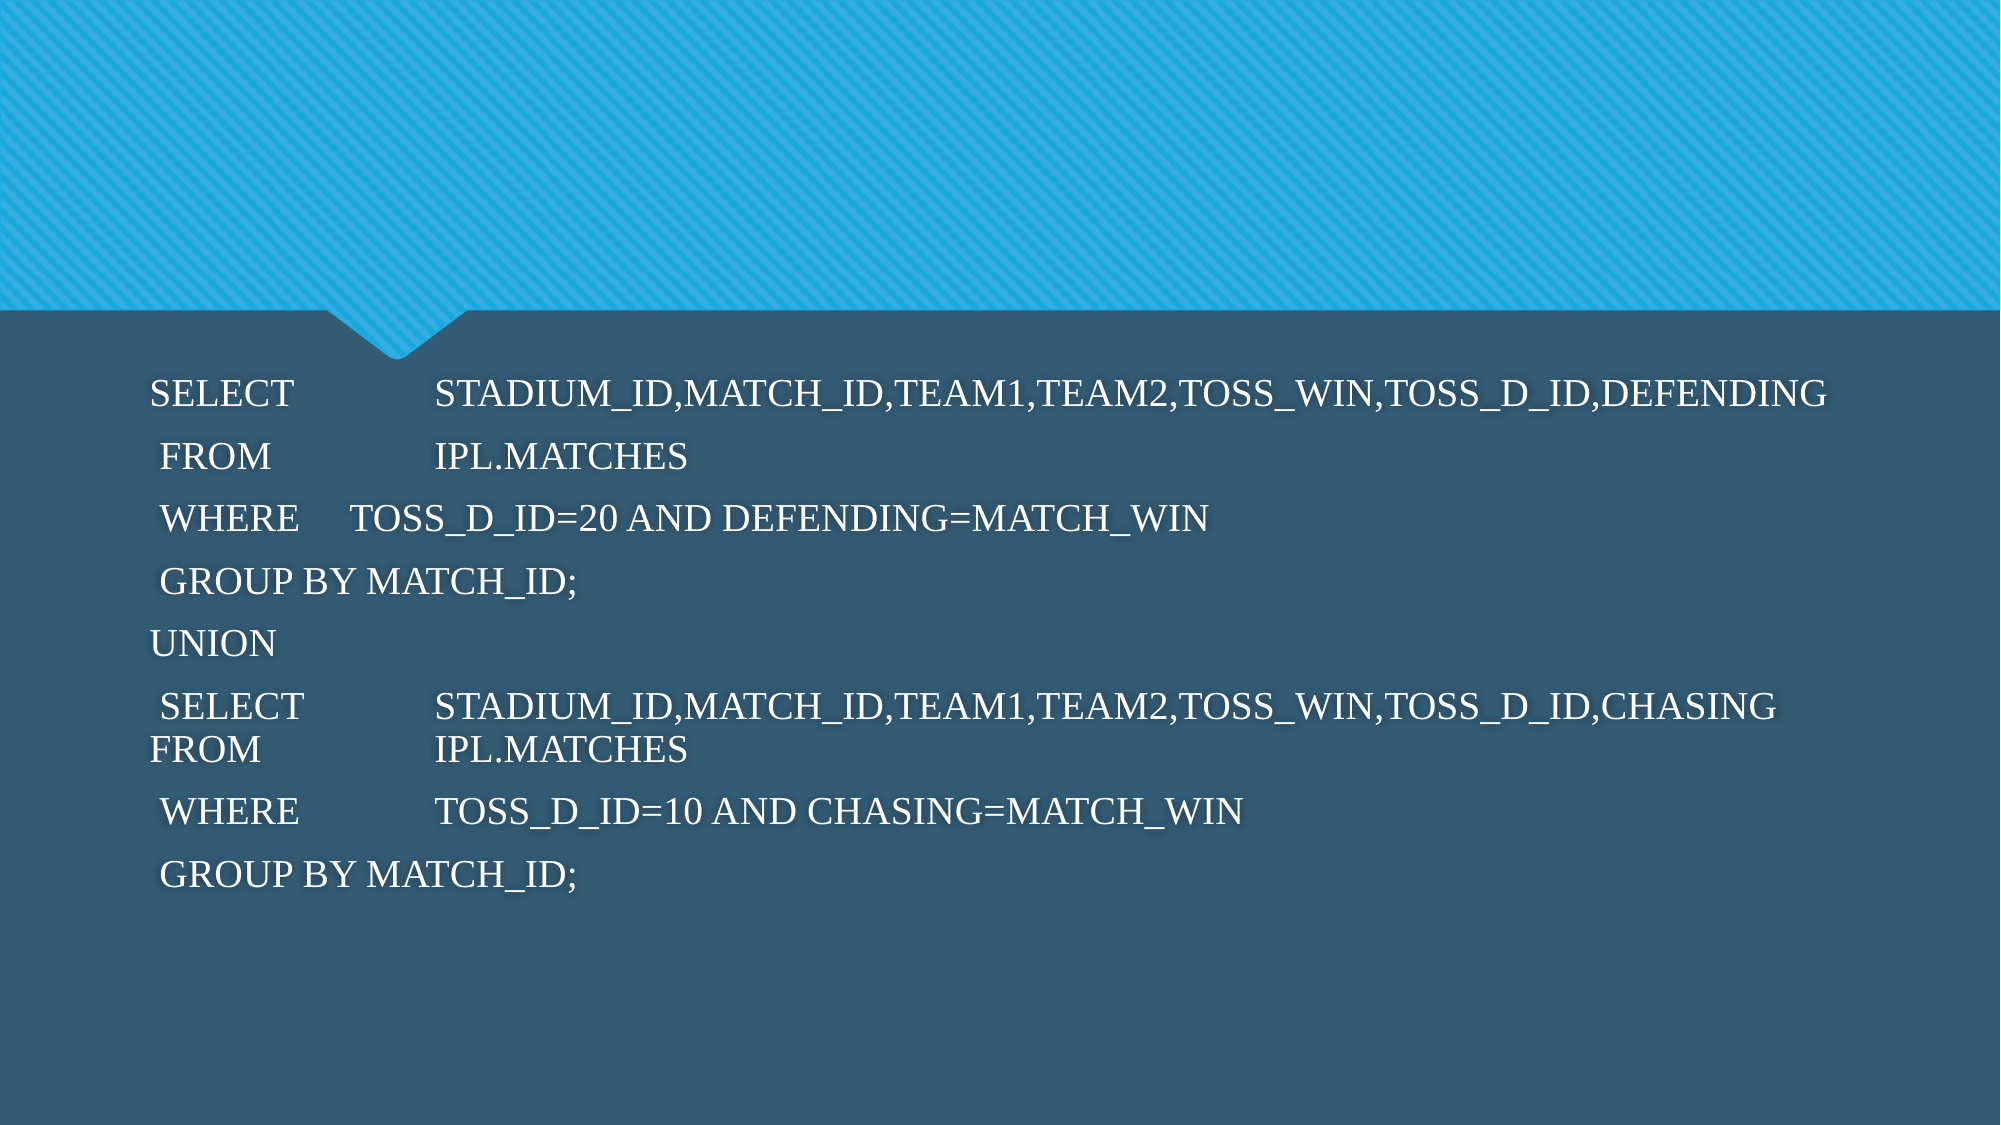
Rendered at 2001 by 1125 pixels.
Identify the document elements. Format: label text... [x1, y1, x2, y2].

picture [1, 1, 1999, 357]
list SELECT STADIUM_ID,MATCH_ID,TEAM1,TEAM2,TOSS_WIN,TOSS_D_ID,DEFENDING FROM IPL.MATCHES WHERE TOSS_D_ID=20 AND DEFENDING=MATCH_WIN GROUP BY MATCH_ID; UNION SELECT STADIUM_ID,MATCH_ID,TEAM1,TEAM2,TOSS_WIN,TOSS_D_ID,CHASING FROM IPL.MATCHES WHERE TOSS_D_ID=10 AND CHASING=MATCH_WIN GROUP BY MATCH_ID; [134, 364, 1866, 962]
